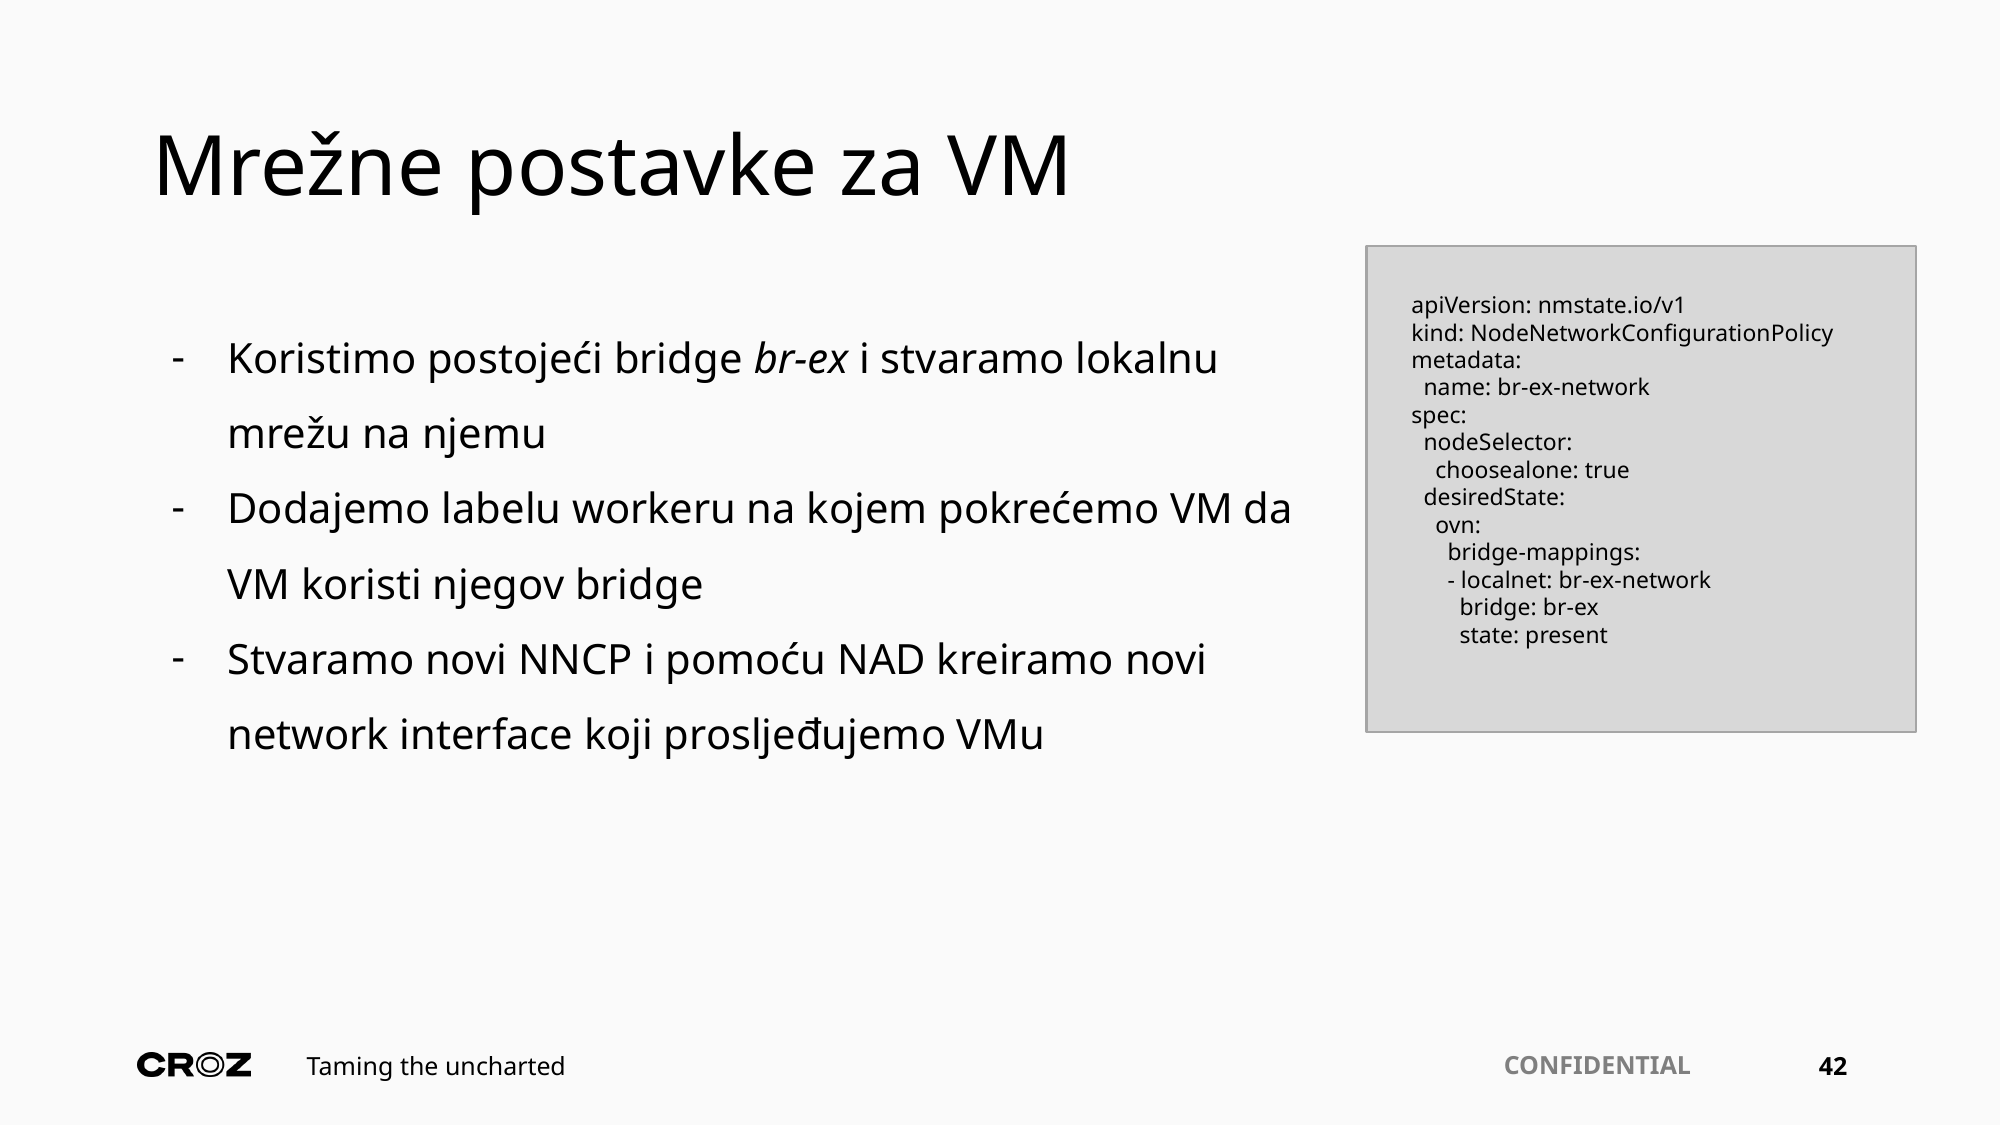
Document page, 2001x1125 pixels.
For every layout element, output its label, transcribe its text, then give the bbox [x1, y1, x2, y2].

text_box apiVersion: nmstate.io/v1 kind: NodeNetworkConfigurationPolicy metadata: name: br-ex-network spec: nodeSelector: choosealone: true desiredState: ovn: bridge-mappings: - localnet: br-ex-network bridge: br-ex state: present [1366, 245, 1916, 733]
list Koristimo postojeći bridge br-ex i stvaramo lokalnu mrežu na njemu Dodajemo labelu workeru na kojem pokrećemo VM da VM koristi njegov bridge Stvaramo novi NNCP i pomoću NAD kreiramo novi network interface koji prosljeđujemo VMu [137, 299, 1333, 1014]
title Mrežne postavke za VM [137, 59, 1863, 278]
picture [137, 1052, 251, 1077]
